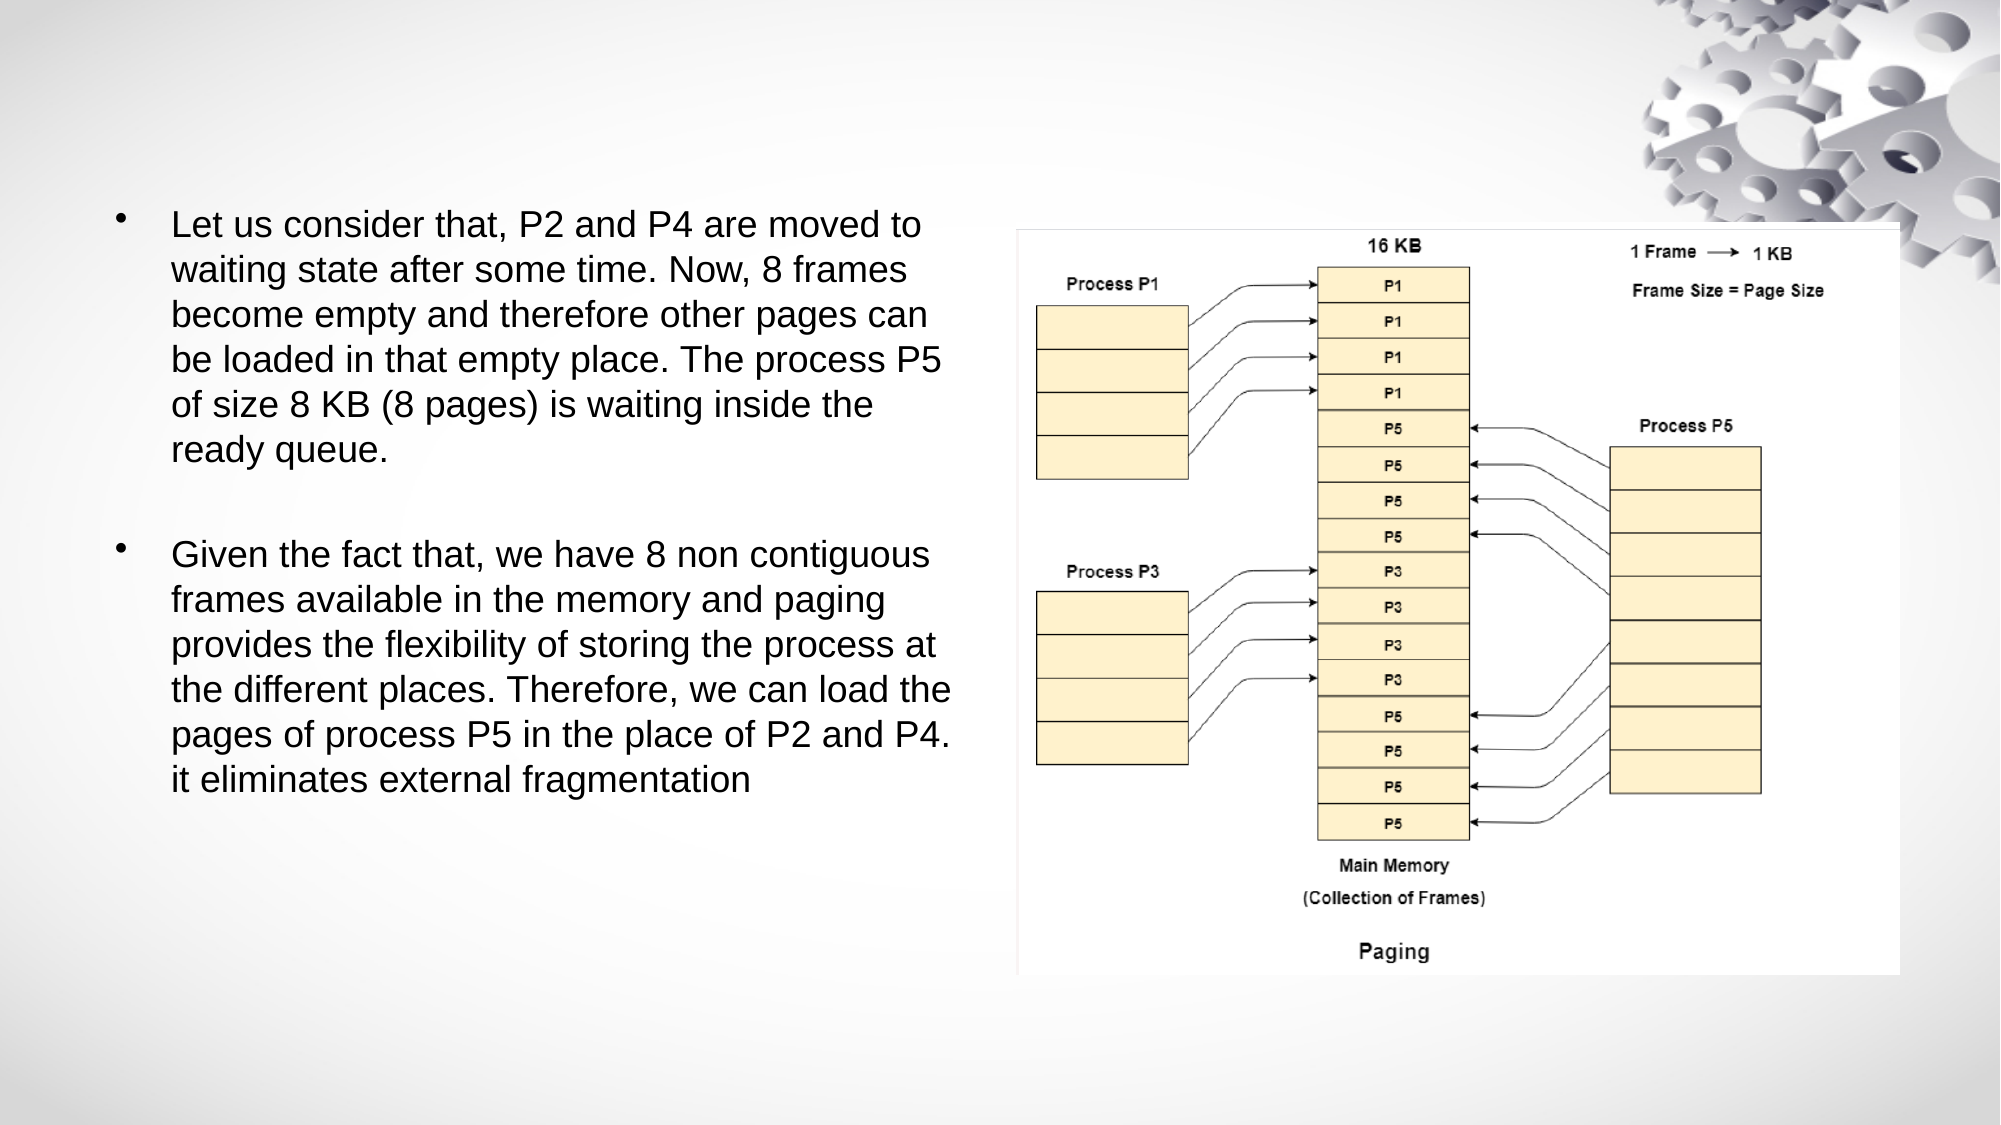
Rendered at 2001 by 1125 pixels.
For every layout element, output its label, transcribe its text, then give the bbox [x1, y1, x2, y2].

list Let us consider that, P2 and P4 are moved to waiting state after some time. Now, 8 frames become empty and therefore other pages can be loaded in that empty place. The process P5 of size 8 KB (8 pages) is waiting inside the ready queue. Given the fact that, we have 8 non contiguous frames available in the memory and paging provides the flexibility of storing the process at the different places. Therefore, we can load the pages of process P5 in the place of P2 and P4. it eliminates external fragmentation [99, 192, 984, 1006]
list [1016, 222, 1900, 975]
picture [0, 0, 2000, 1125]
